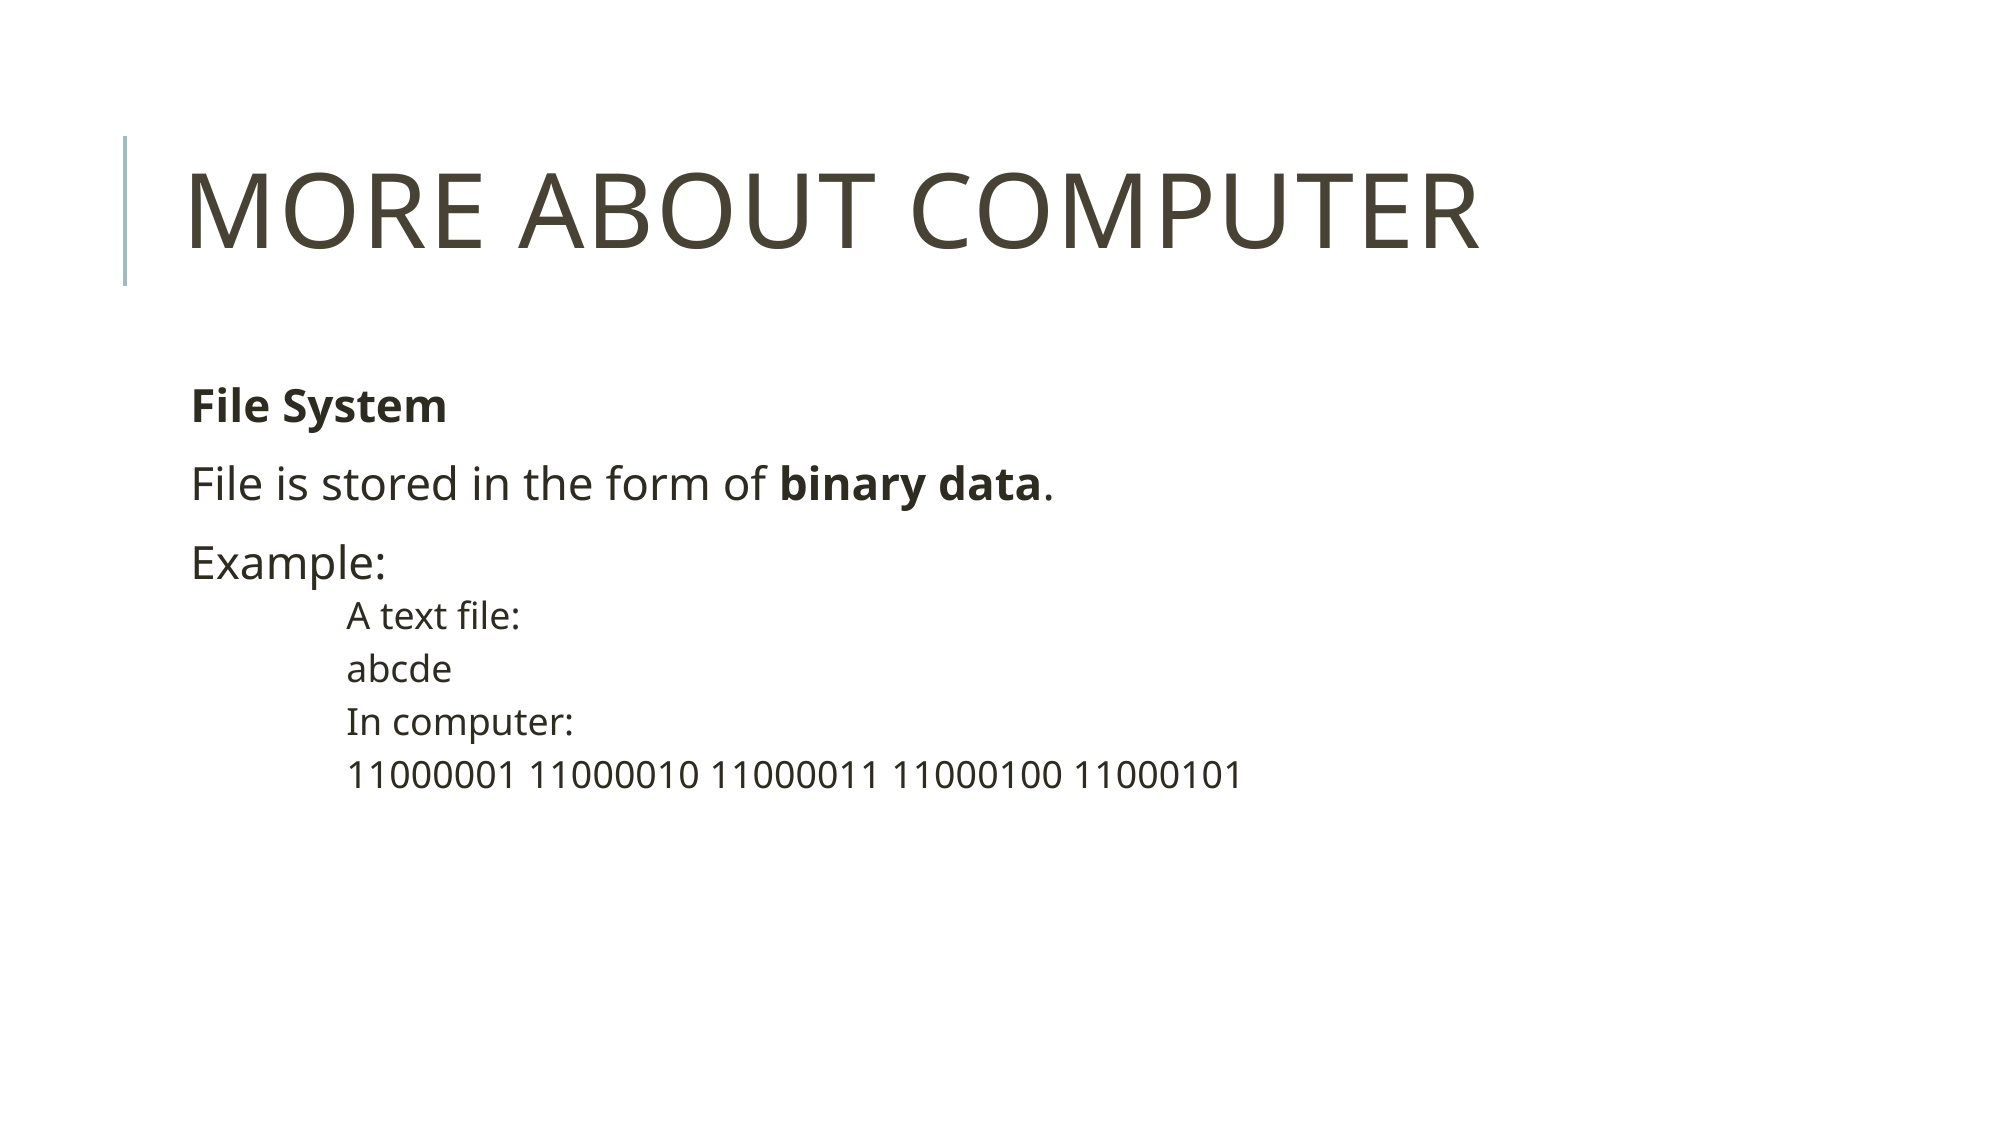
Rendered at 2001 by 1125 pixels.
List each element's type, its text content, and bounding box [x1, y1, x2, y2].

list File System File is stored in the form of binary data. Example: A text file: abcde In computer: 11000001 11000010 11000011 11000100 11000101 [168, 375, 1763, 1035]
title More about COMPUTER [168, 96, 1763, 342]
